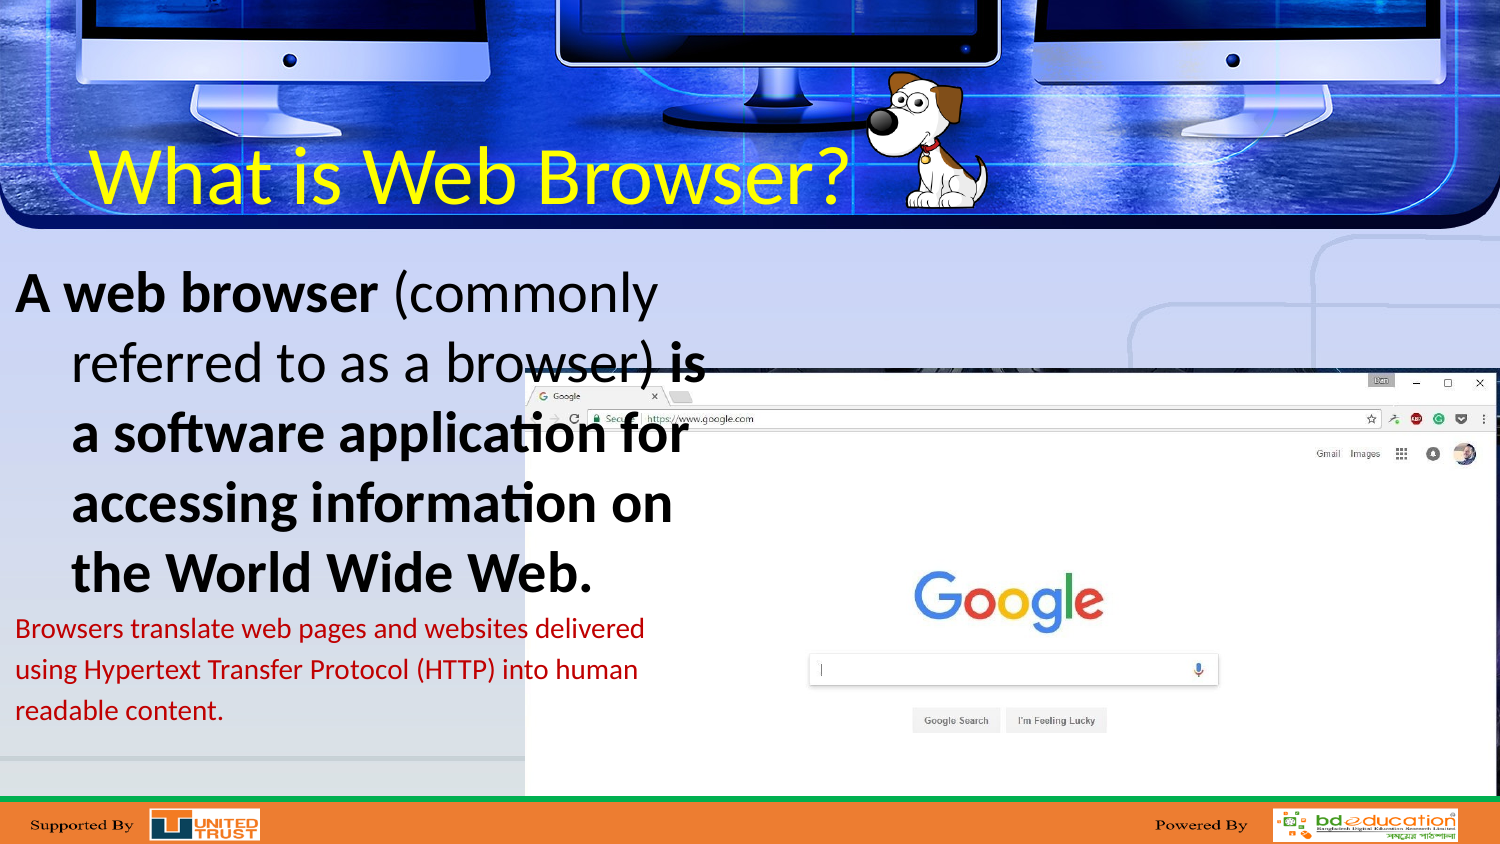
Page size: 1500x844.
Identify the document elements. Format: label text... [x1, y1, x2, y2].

list A web browser (commonly referred to as a browser) is a software application for accessing information on the World Wide Web. Browsers translate web pages and websites delivered using Hypertext Transfer Protocol (HTTP) into human readable content. [0, 246, 725, 772]
picture [0, 0, 1500, 844]
title What is Web Browser? [73, 121, 1427, 222]
